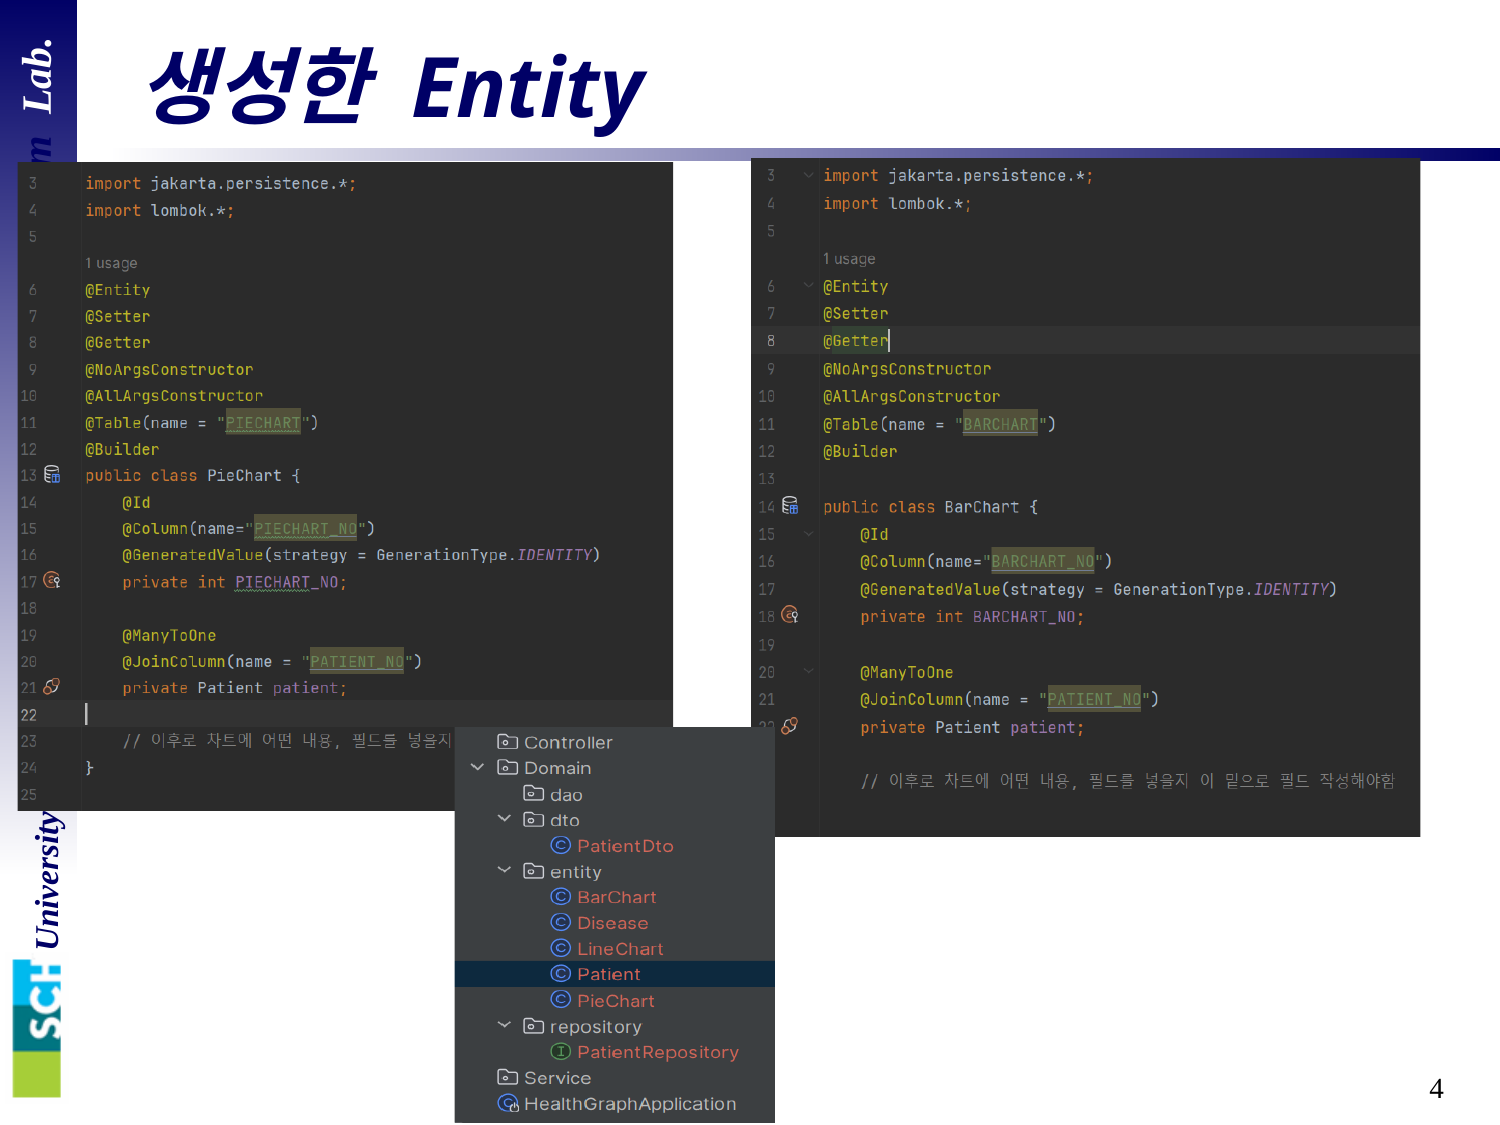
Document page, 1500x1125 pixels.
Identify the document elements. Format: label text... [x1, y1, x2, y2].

picture [454, 158, 1421, 1124]
picture [5, 952, 69, 1104]
title 생성한 Entity [123, 25, 1460, 143]
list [17, 161, 674, 811]
